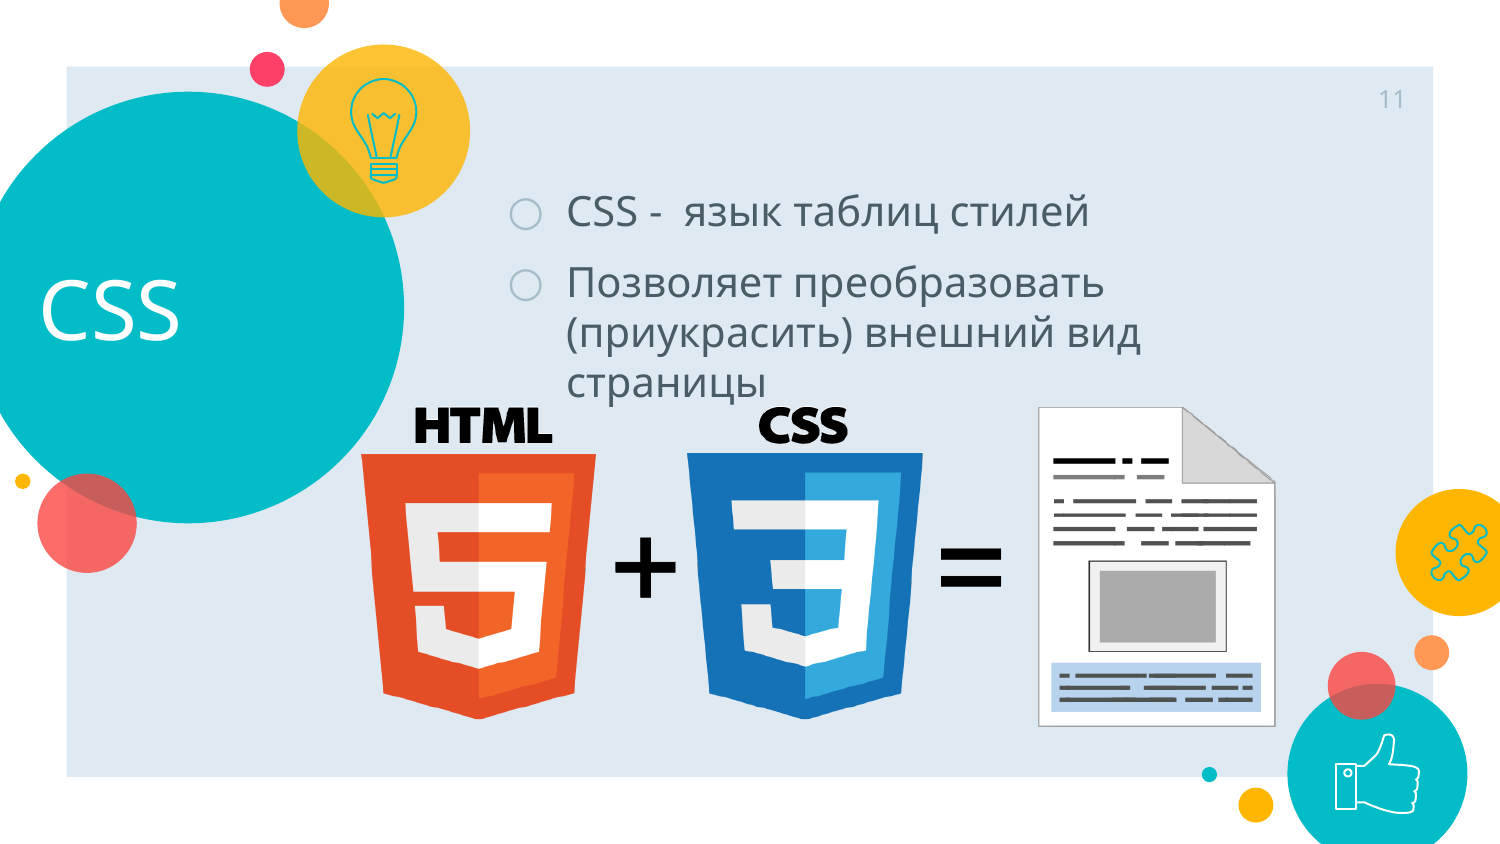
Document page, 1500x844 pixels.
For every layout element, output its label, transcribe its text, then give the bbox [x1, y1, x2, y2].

title CSS [23, 91, 375, 524]
slide_number 11 [1331, 68, 1422, 134]
picture [327, 390, 1305, 743]
list CSS - язык таблиц стилей Позволяет преобразовать (приукрасить) внешний вид страницы [476, 169, 1345, 706]
